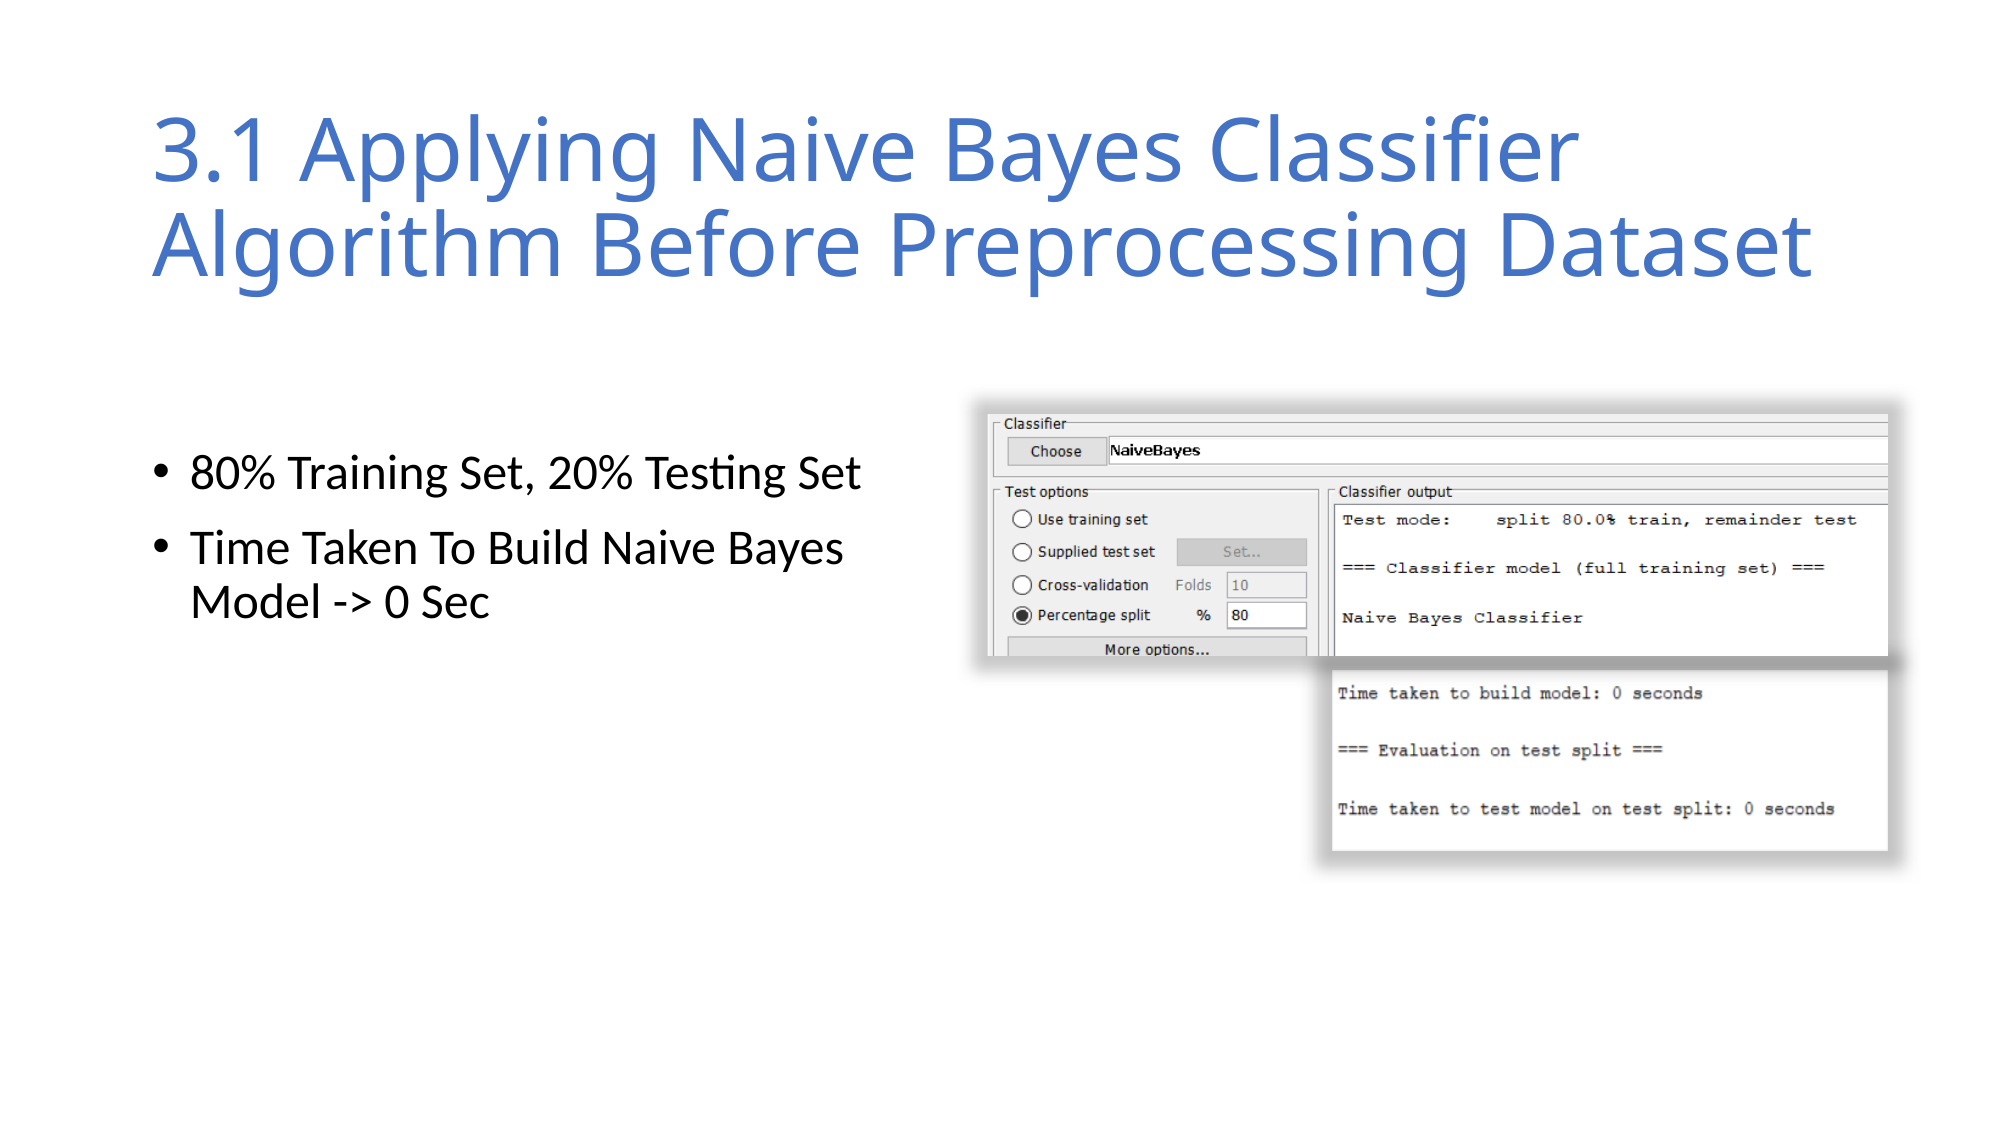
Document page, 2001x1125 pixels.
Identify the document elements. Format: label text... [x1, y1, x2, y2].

picture [1332, 670, 1888, 851]
title 3.1 Applying Naive Bayes Classifier Algorithm Before Preprocessing Dataset [137, 91, 1863, 309]
list 80% Training Set, 20% Testing Set Time Taken To Build Naive Bayes Model -> 0 Sec [137, 357, 988, 1072]
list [987, 414, 1888, 656]
